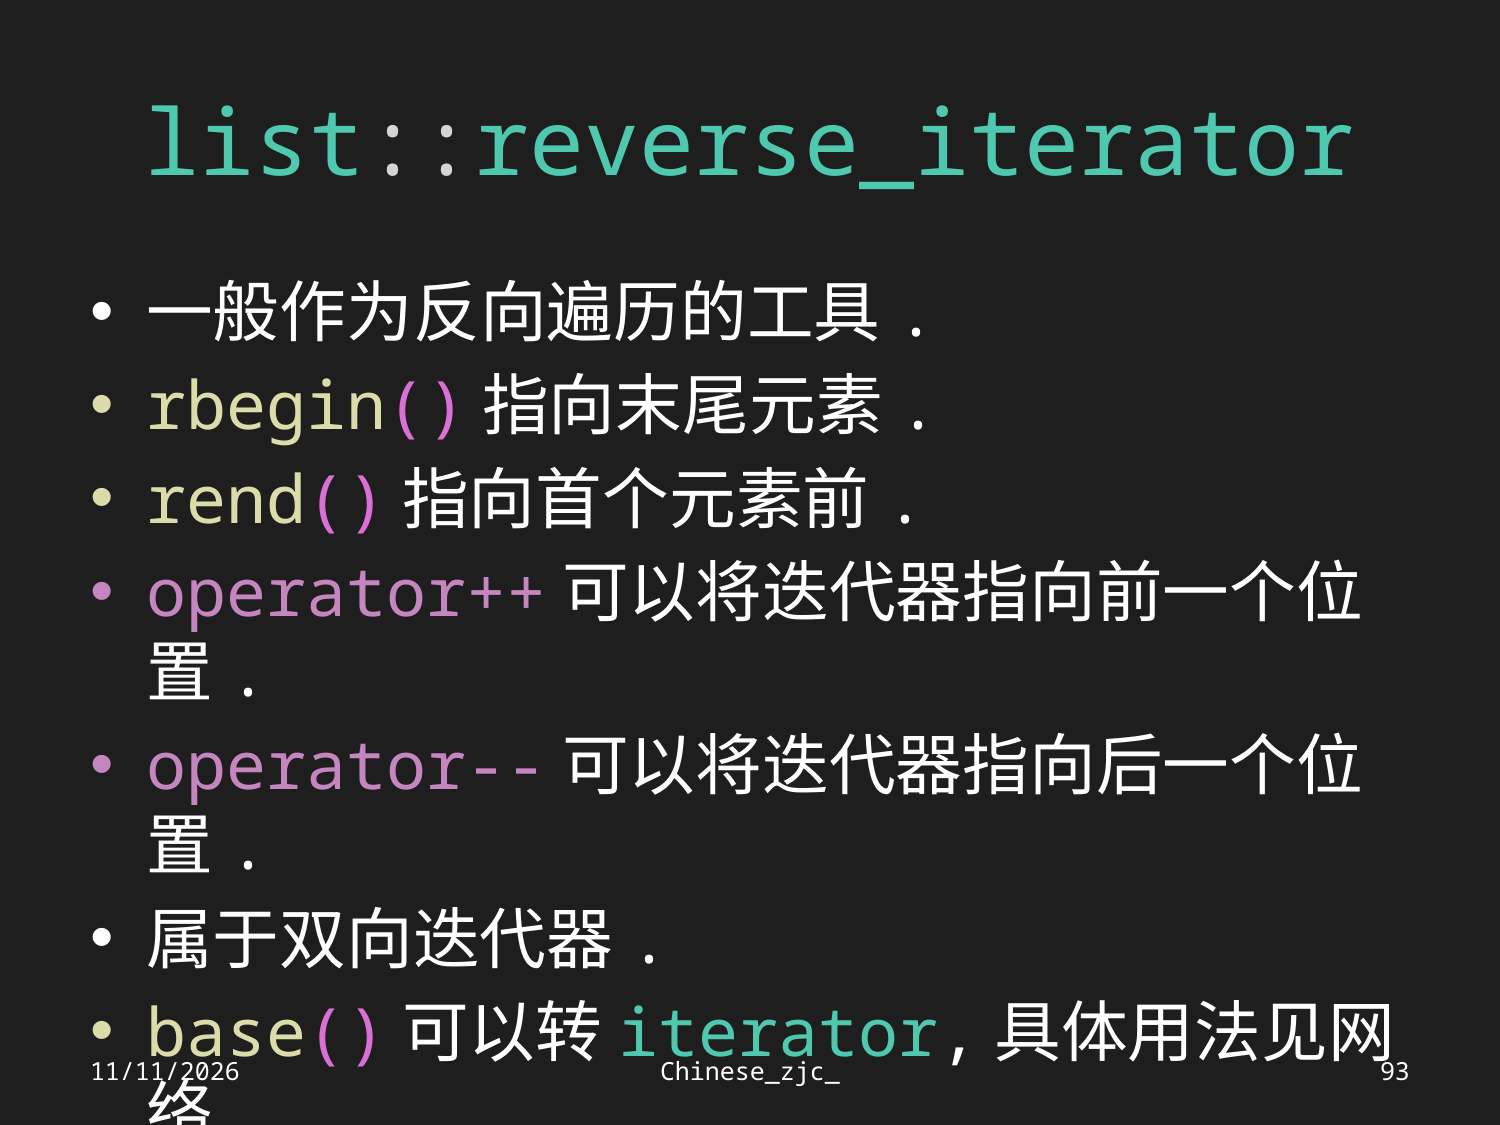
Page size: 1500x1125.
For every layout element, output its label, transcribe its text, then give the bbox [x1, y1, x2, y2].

title list::reverse_iterator [75, 45, 1425, 233]
slide_number 93 [1074, 1042, 1425, 1103]
footer Chinese_zjc_ [512, 1042, 988, 1103]
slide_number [75, 1042, 425, 1103]
list 一般作为反向遍历的工具. rbegin()指向末尾元素. rend()指向首个元素前. operator++可以将迭代器指向前一个位置. operator--可以将迭代器指向后一个位置. 属于双向迭代器. base()可以转iterator,具体用法见网络. [75, 262, 1425, 1005]
